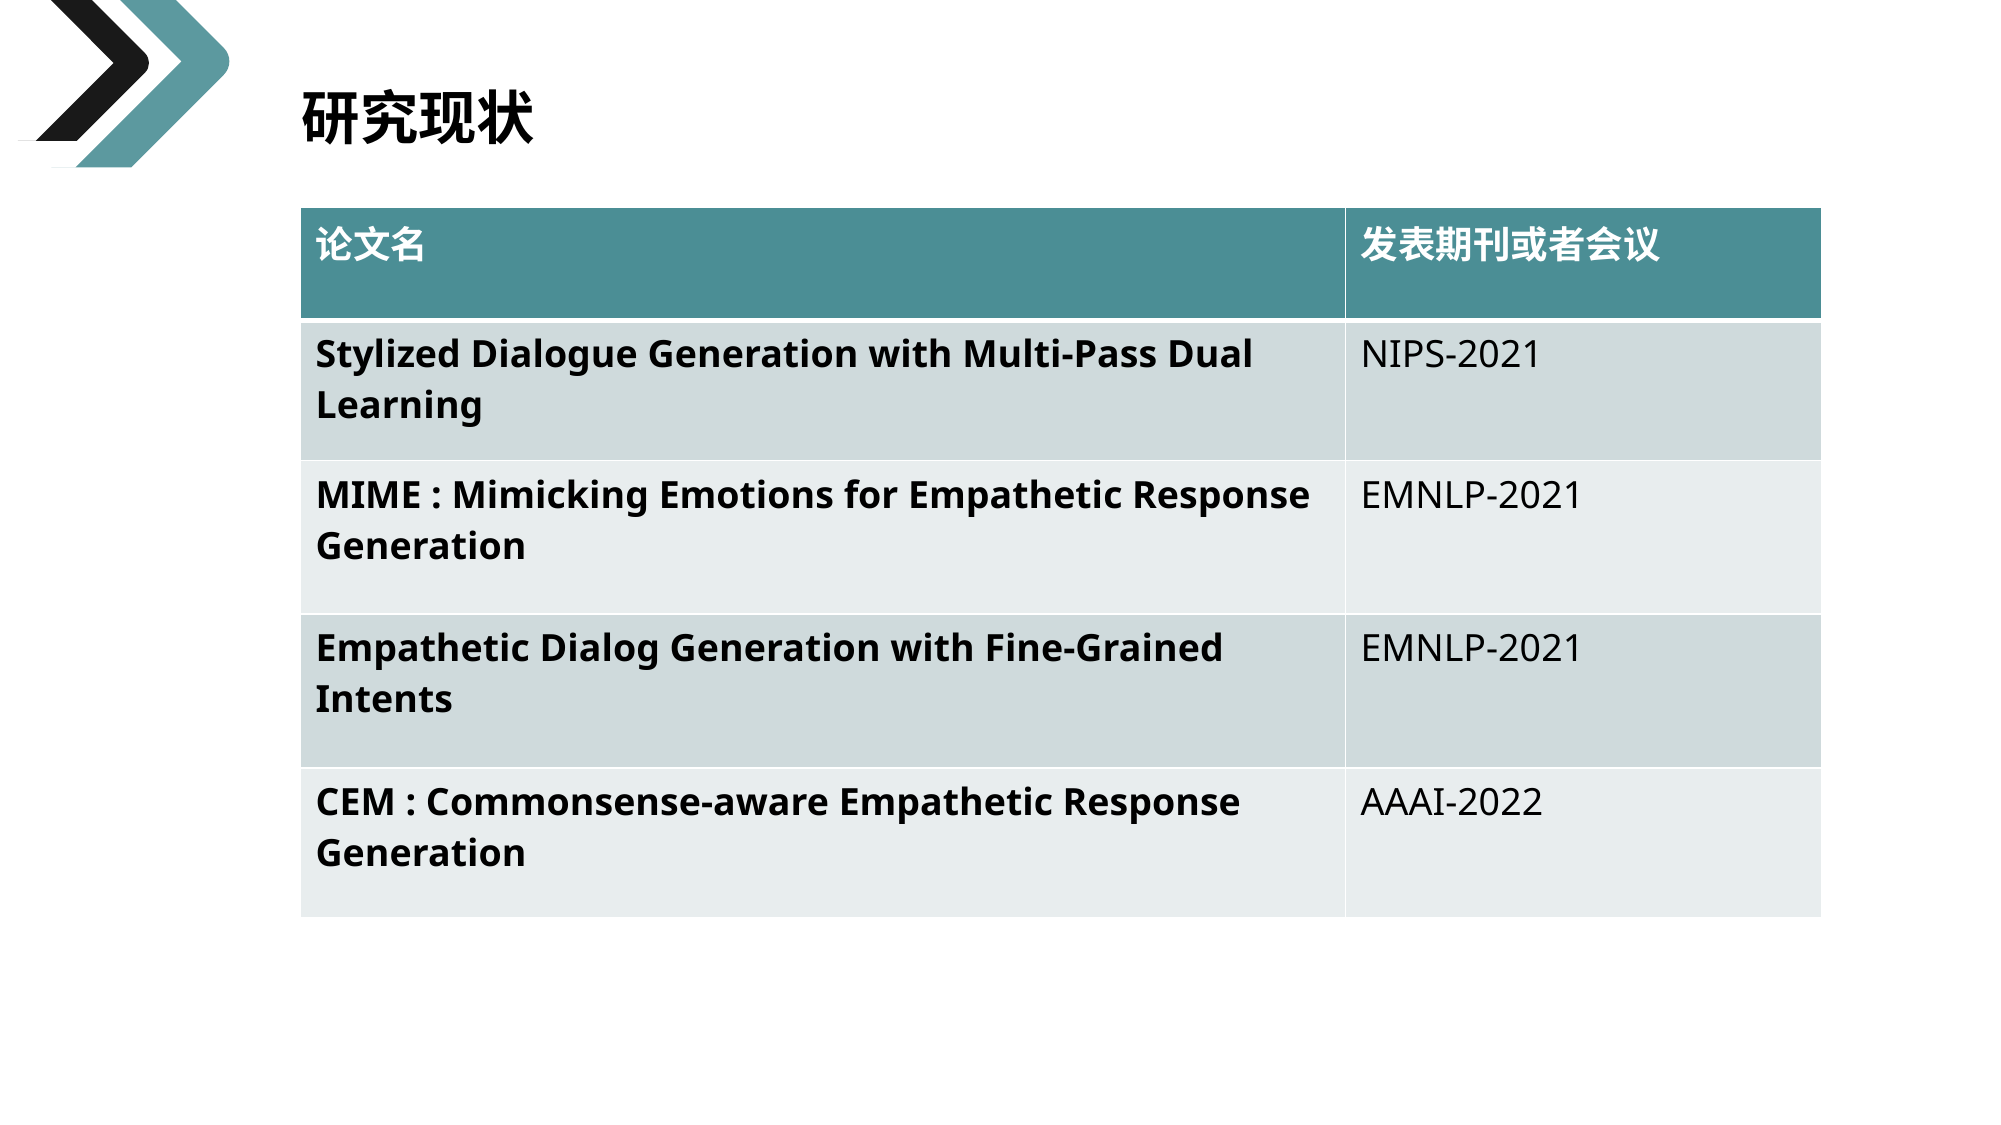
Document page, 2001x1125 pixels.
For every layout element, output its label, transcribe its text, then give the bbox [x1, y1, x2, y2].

table_cell MIME : Mimicking Emotions for Empathetic Response Generation [301, 461, 1345, 613]
table_cell EMNLP-2021 [1346, 461, 1821, 613]
text_box [51, 0, 231, 169]
text_box [17, 0, 151, 142]
table_cell CEM : Commonsense-aware Empathetic Response Generation [301, 769, 1345, 917]
table_header 发表期刊或者会议 [1346, 208, 1821, 318]
table_cell AAAI-2022 [1346, 769, 1821, 917]
table_cell Empathetic Dialog Generation with Fine-Grained Intents [301, 615, 1345, 767]
text_box 研究现状 [287, 73, 550, 159]
table_cell Stylized Dialogue Generation with Multi-Pass Dual Learning [301, 323, 1345, 460]
table_header 论文名 [301, 208, 1345, 318]
table_cell NIPS-2021 [1346, 323, 1821, 460]
table_cell EMNLP-2021 [1346, 615, 1821, 767]
